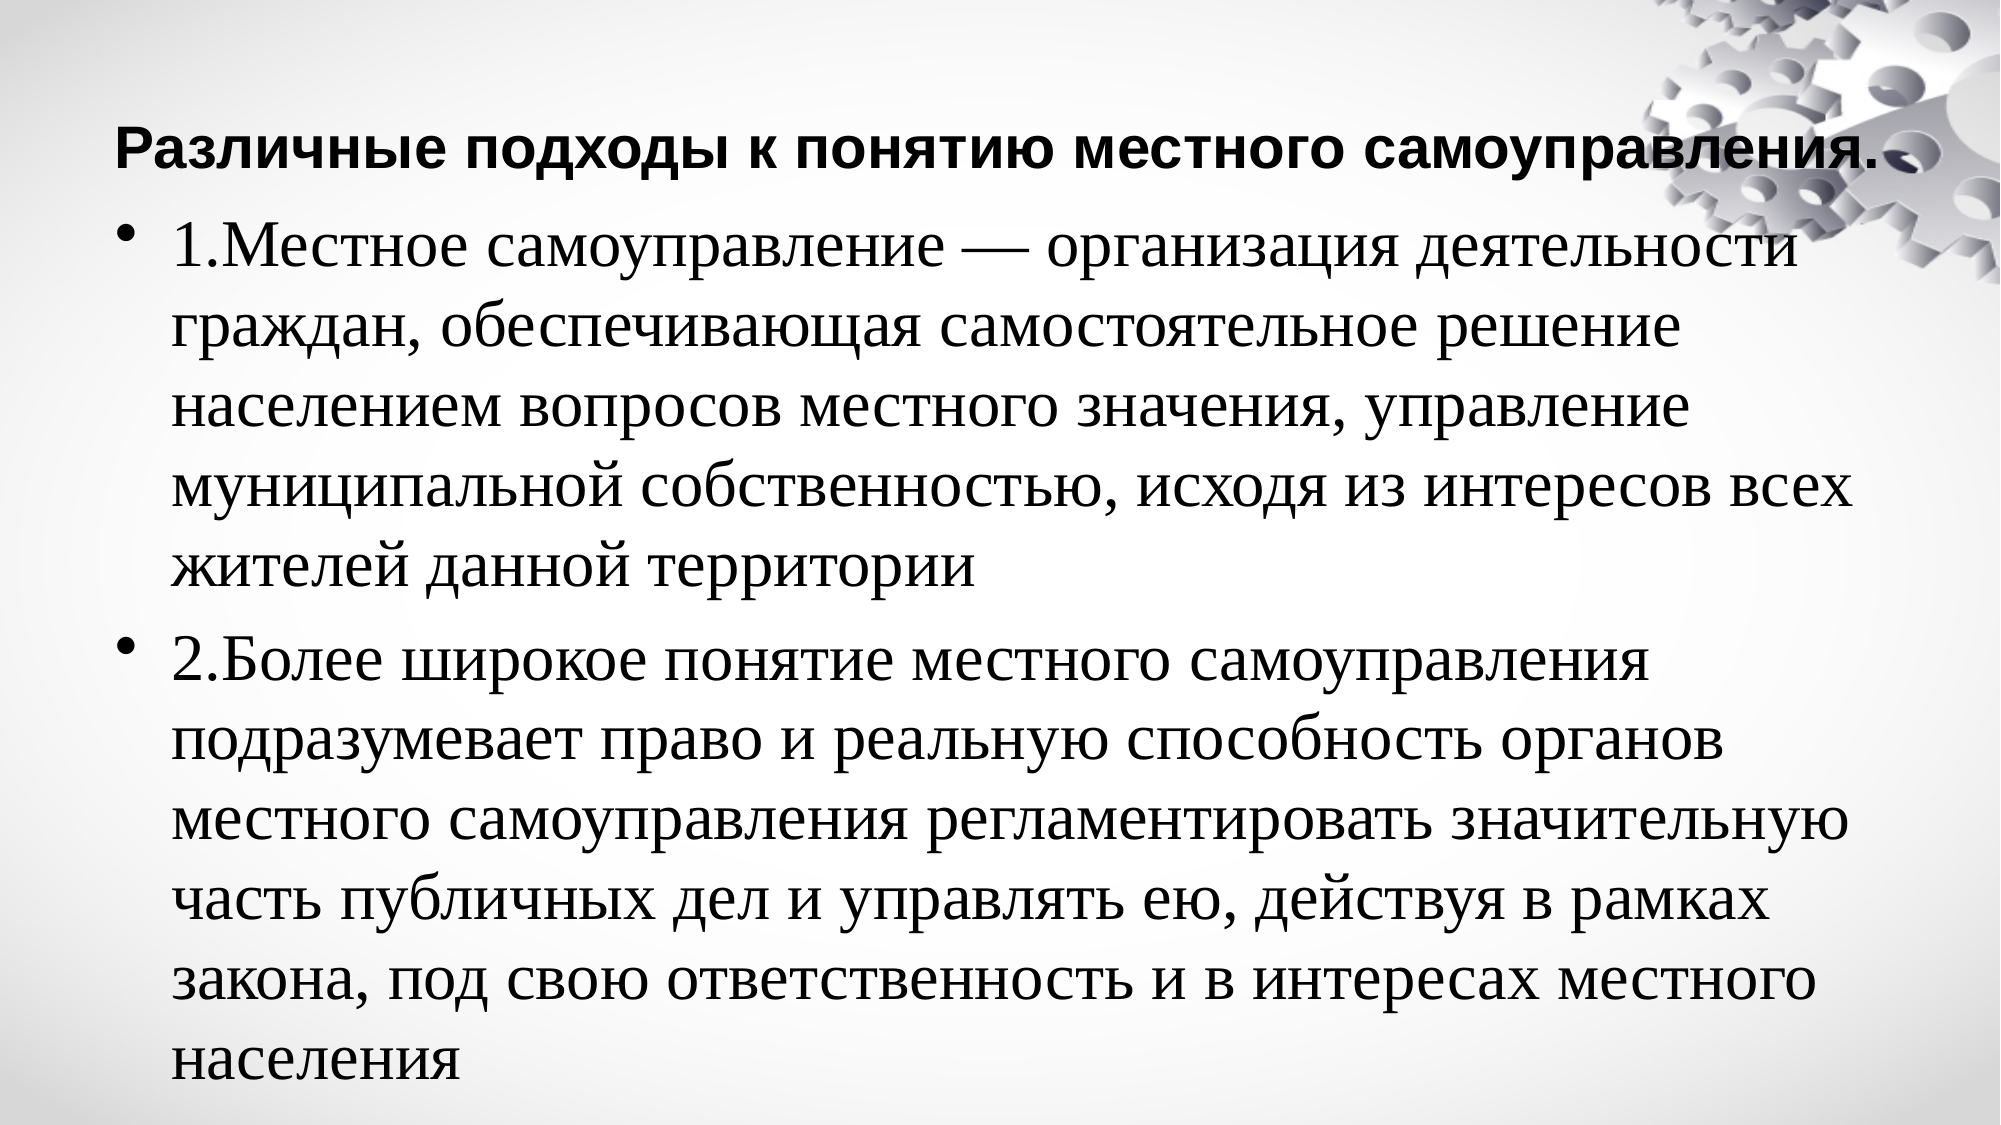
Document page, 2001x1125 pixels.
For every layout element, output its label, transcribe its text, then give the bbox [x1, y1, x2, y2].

title Различные подходы к понятию местного самоуправления. [99, 96, 1901, 192]
list 1.Местное самоуправление — организация деятельности граждан, обеспечивающая самостоятельное решение населением вопросов местного значения, управление муниципальной собственностью, исходя из интересов всех жителей данной территории 2.Более широкое понятие местного самоуправления подразумевает право и реальную способность органов местного самоуправления регламентировать значительную часть публичных дел и управлять ею, действуя в рамках закона, под свою ответственность и в интересах местного населения [99, 192, 1901, 1006]
picture [0, 0, 2000, 1125]
